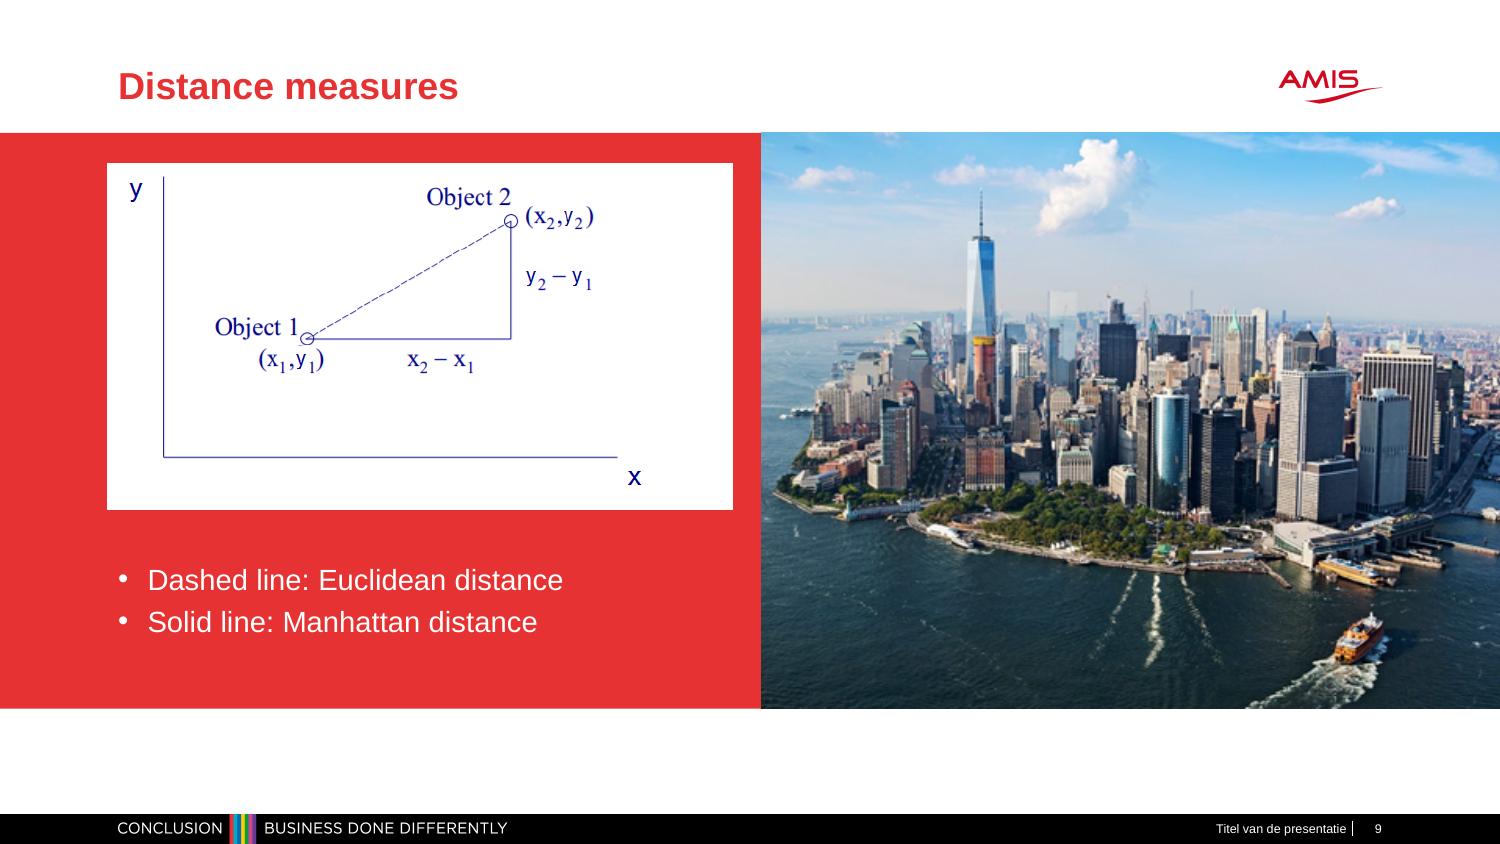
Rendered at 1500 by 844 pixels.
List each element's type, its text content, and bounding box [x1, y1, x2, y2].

picture [239, 814, 1500, 844]
picture [107, 163, 733, 510]
footer Titel van de presentatie [814, 820, 1347, 839]
picture [0, 814, 236, 844]
picture [1205, 59, 1388, 106]
picture [761, 132, 1500, 709]
text_box Dashed line: Euclidean distance Solid line: Manhattan distance [118, 554, 733, 706]
slide_number 9 [1358, 820, 1382, 839]
title Distance measures [118, 47, 1205, 130]
